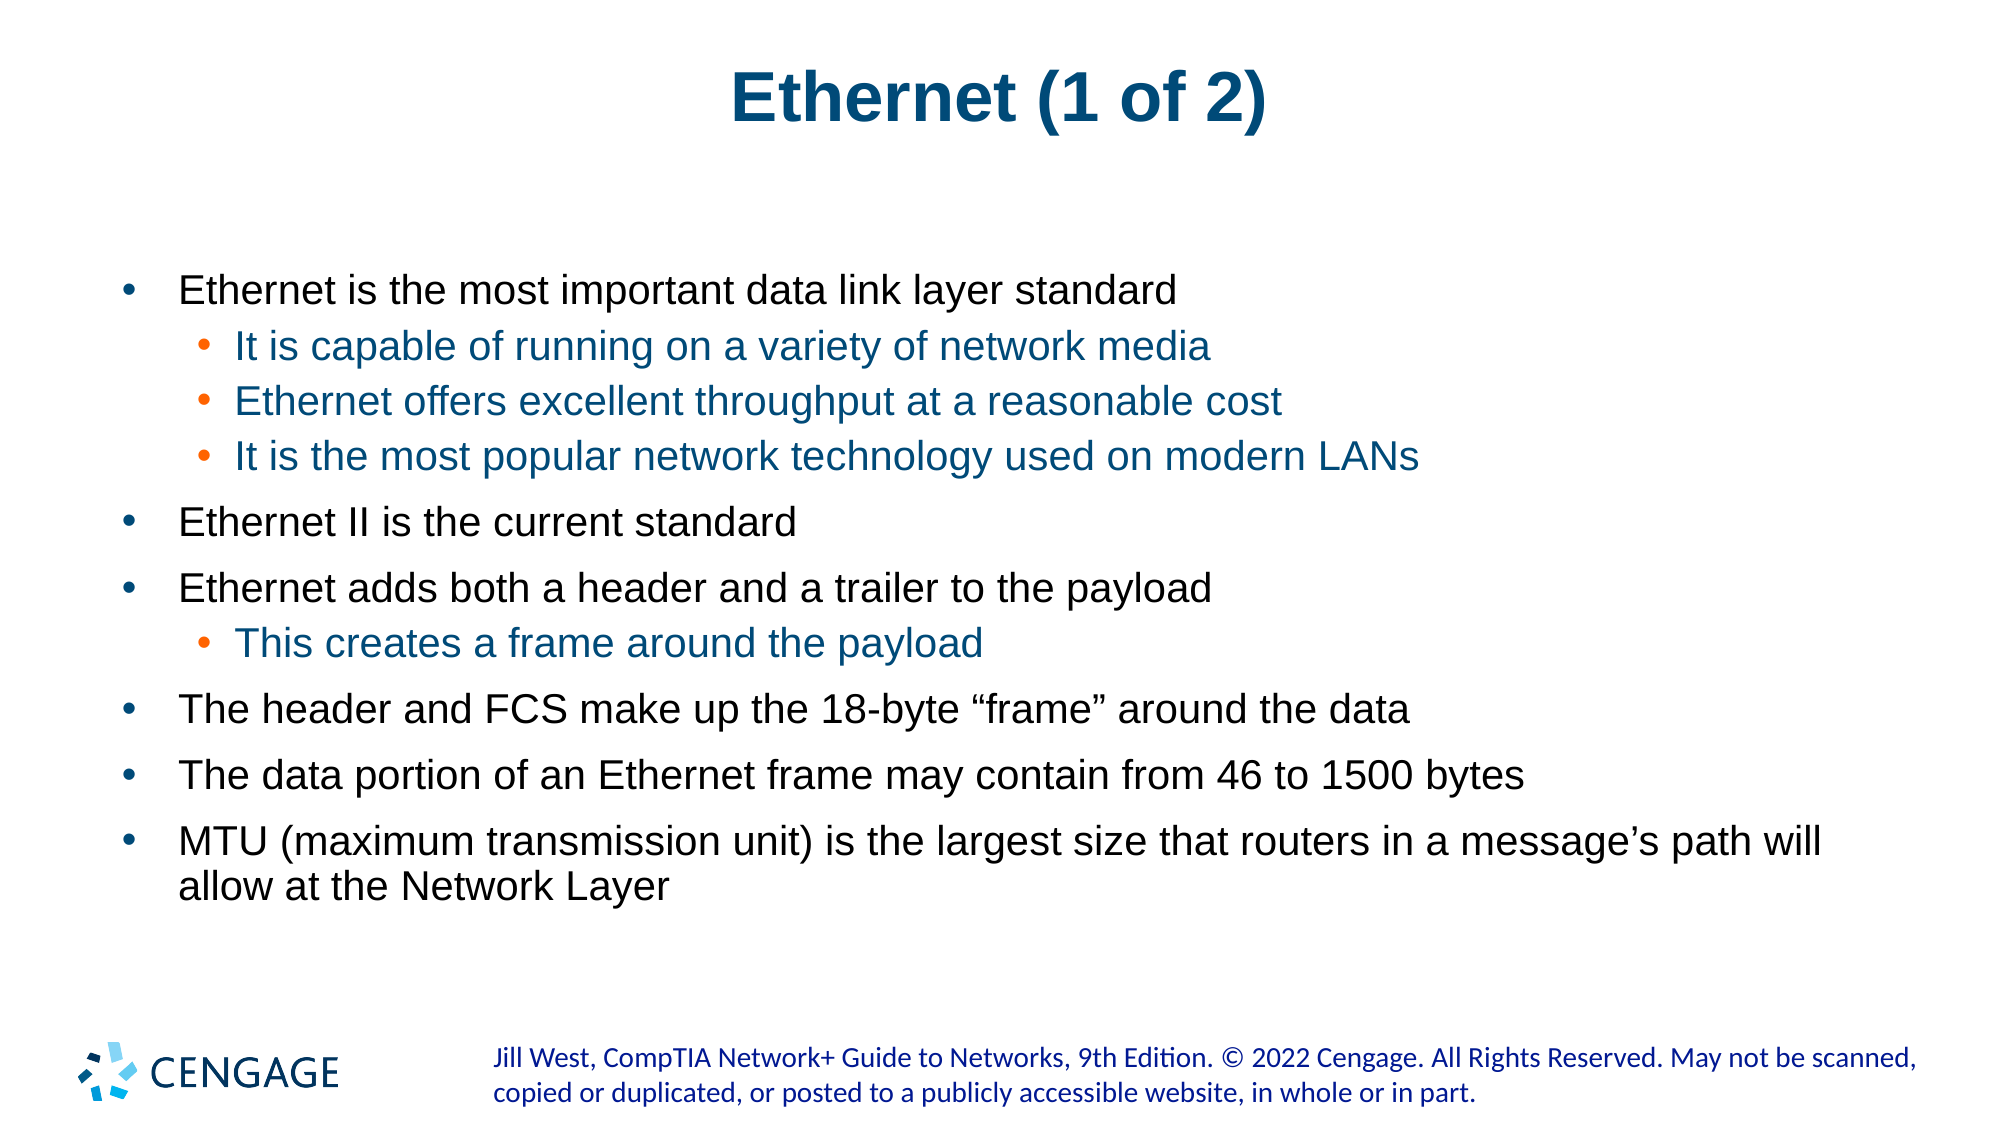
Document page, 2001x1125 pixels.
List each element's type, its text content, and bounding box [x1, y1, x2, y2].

picture [78, 1042, 338, 1101]
list Ethernet is the most important data link layer standard It is capable of running on a variety of network media Ethernet offers excellent throughput at a reasonable cost It is the most popular network technology used on modern LANs Ethernet II is the current standard Ethernet adds both a header and a trailer to the payload This creates a frame around the payload The header and FCS make up the 18-byte “frame” around the data The data portion of an Ethernet frame may contain from 46 to 1500 bytes MTU (maximum transmission unit) is the largest size that routers in a message’s path will allow at the Network Layer [121, 268, 1880, 990]
title Ethernet (1 of 2) [137, 59, 1863, 171]
